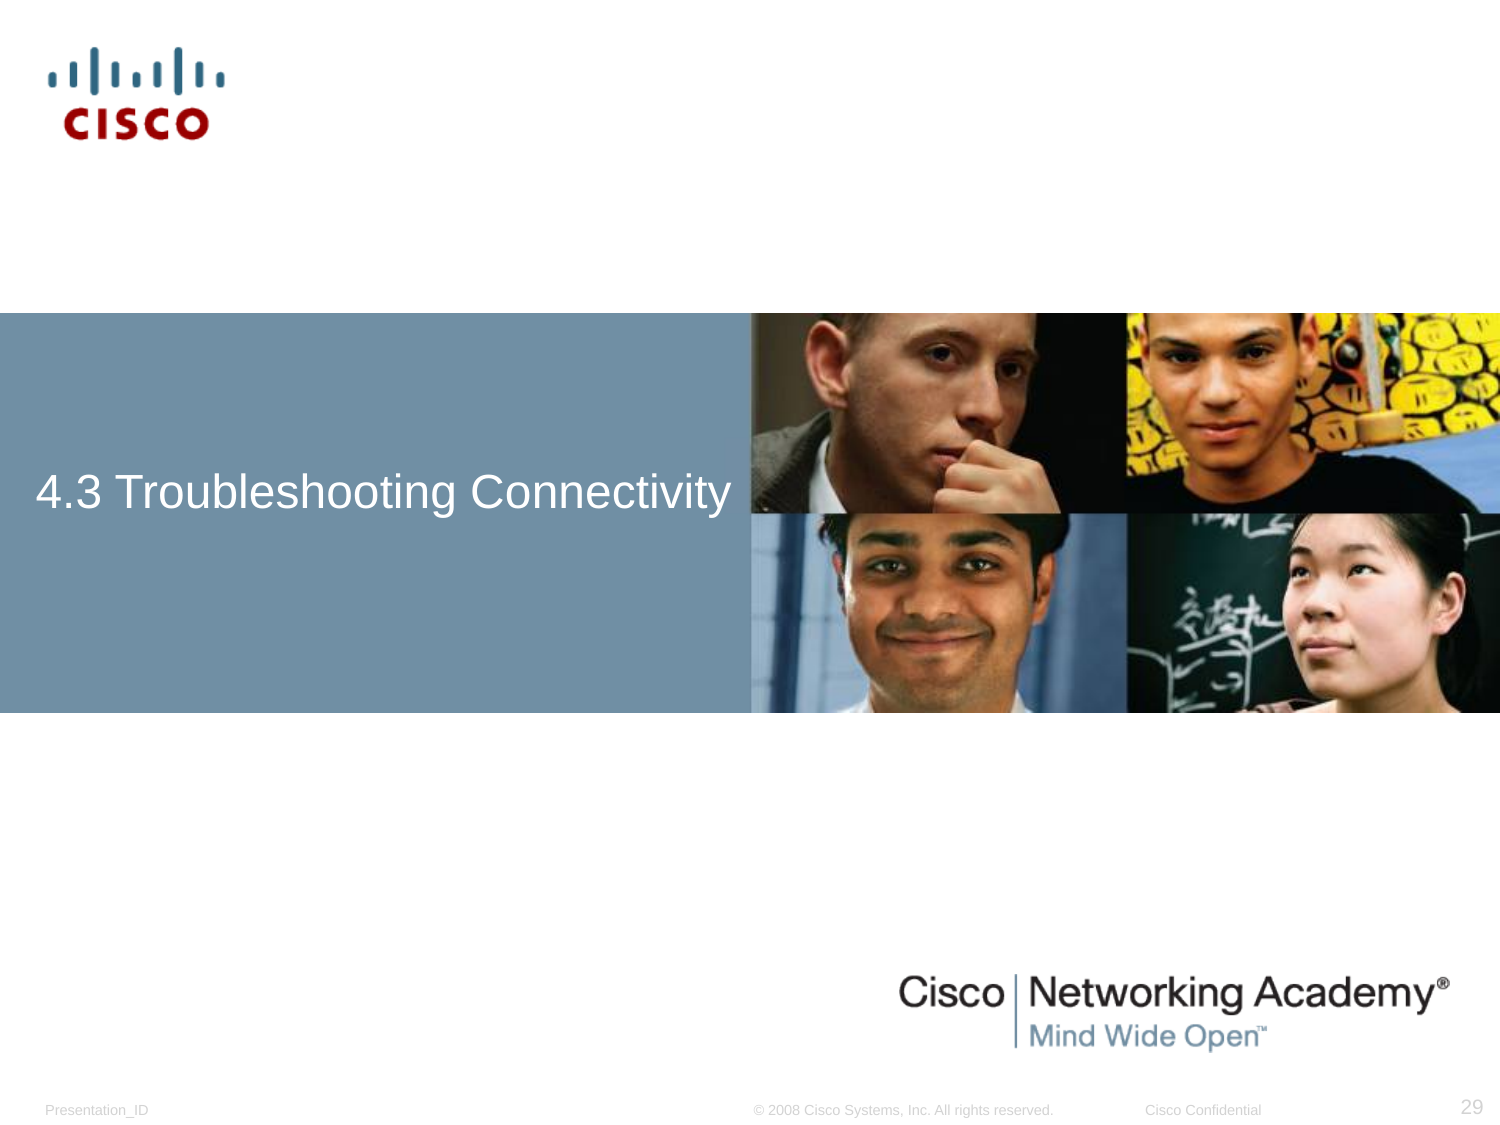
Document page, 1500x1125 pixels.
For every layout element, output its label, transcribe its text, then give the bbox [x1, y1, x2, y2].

title 4.3 Troubleshooting Connectivity [21, 371, 761, 615]
picture [0, 313, 1500, 713]
picture [899, 974, 1450, 1053]
picture [40, 19, 233, 168]
